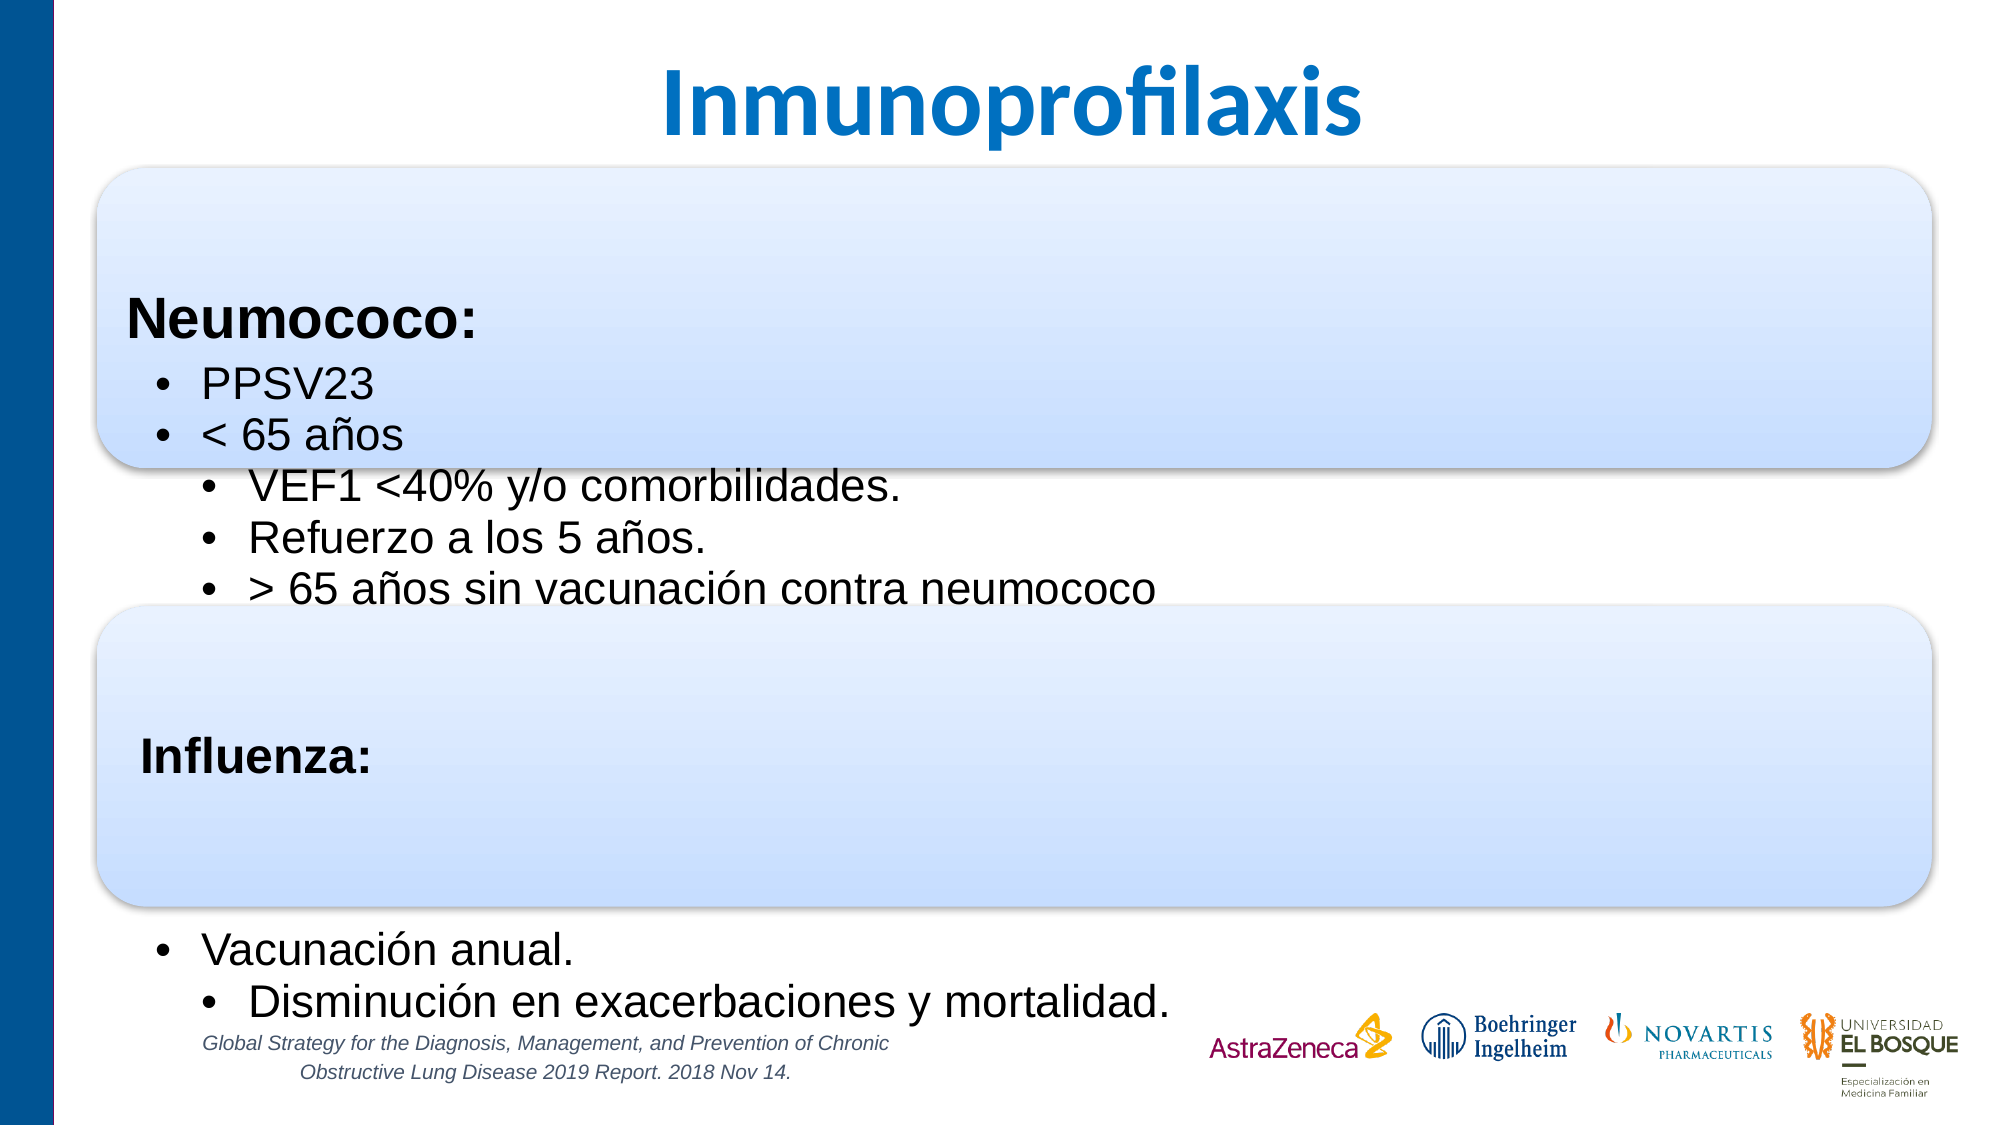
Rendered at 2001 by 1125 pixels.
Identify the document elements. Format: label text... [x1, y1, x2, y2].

text_box Inmunoprofilaxis [25, 0, 2000, 212]
text_box [0, 0, 54, 1125]
picture [1209, 1013, 1959, 1097]
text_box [96, 167, 1932, 1045]
text_box Global Strategy for the Diagnosis, Management, and Prevention of Chronic Obstructive Lung Disease 2019 Report. 2018 Nov 14. [182, 1056, 910, 1091]
